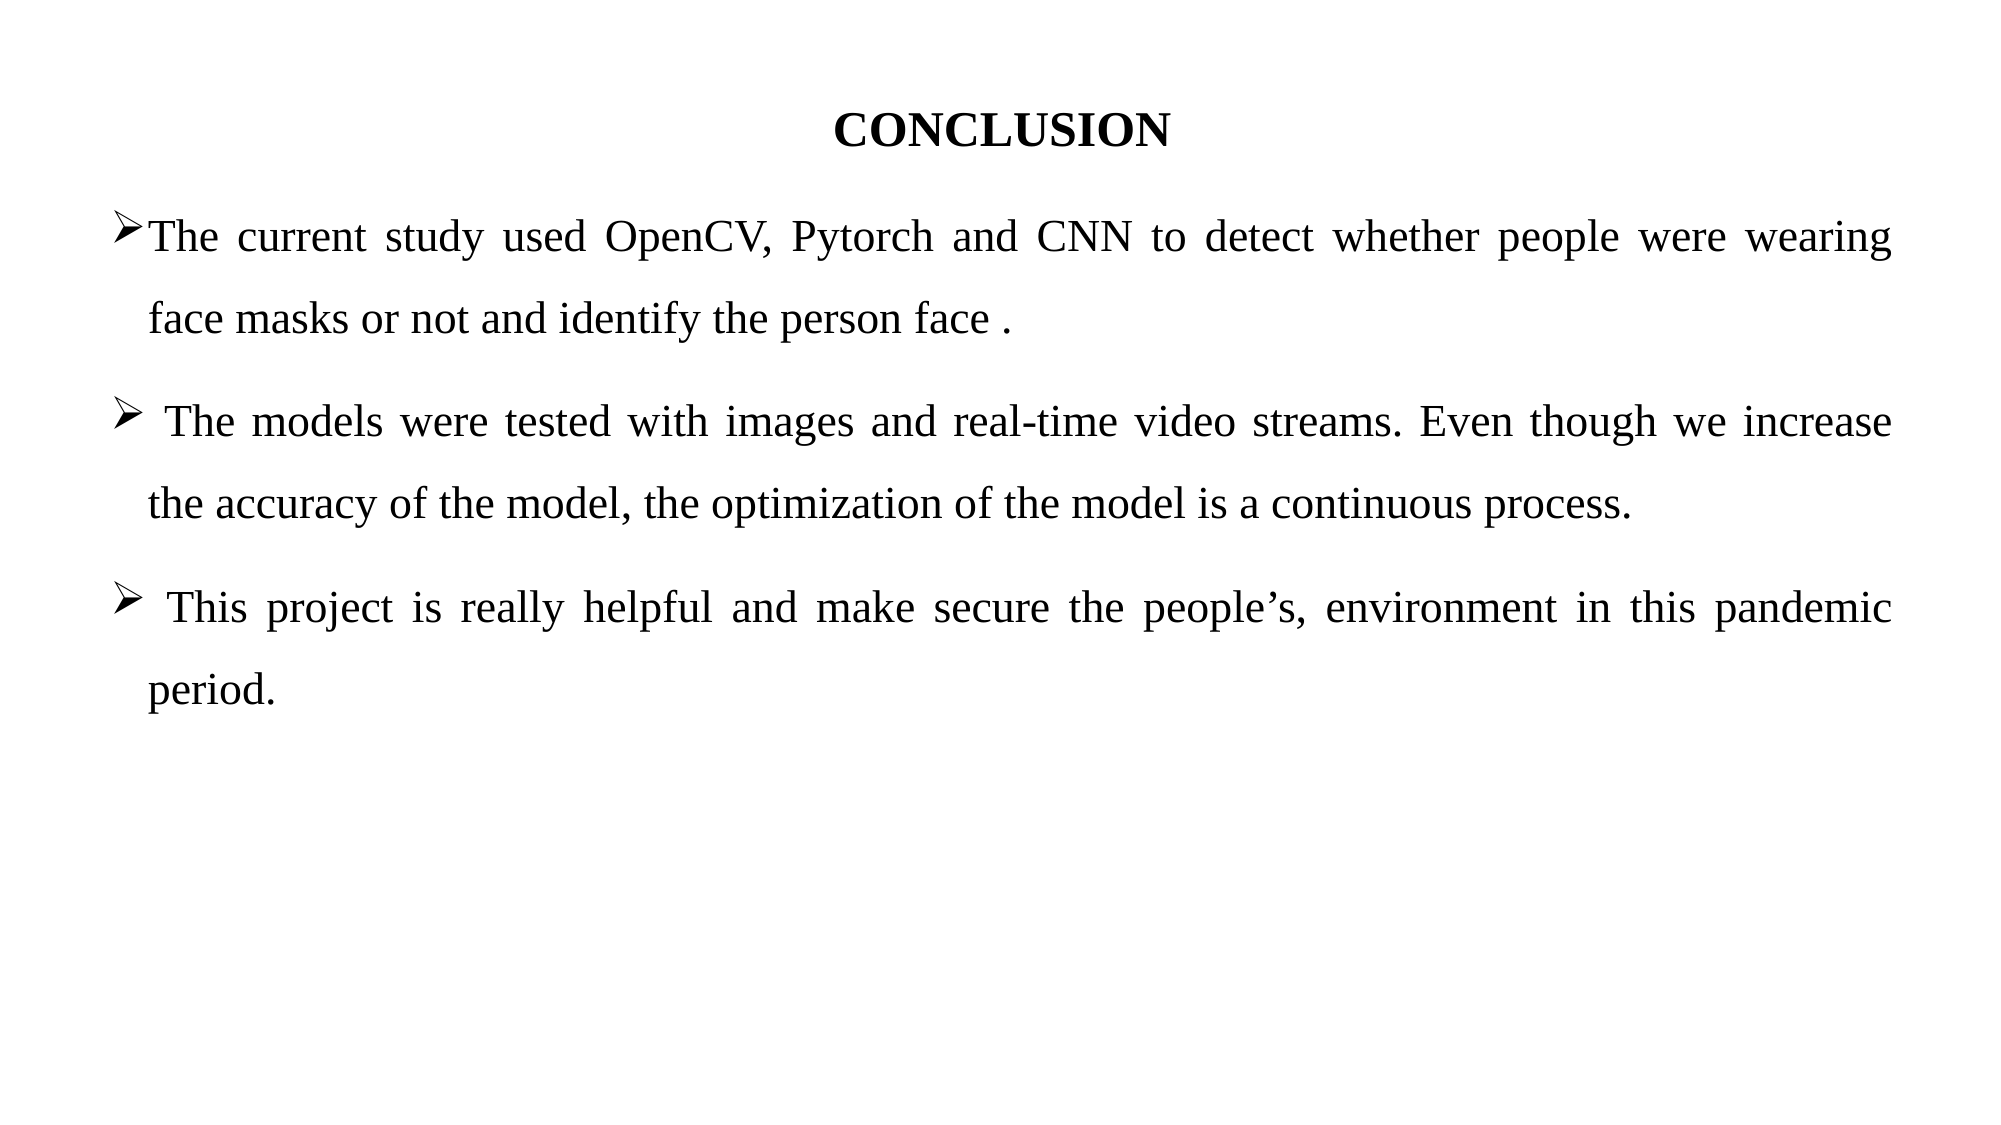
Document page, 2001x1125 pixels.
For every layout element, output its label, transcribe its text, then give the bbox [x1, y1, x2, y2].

list CONCLUSION The current study used OpenCV, Pytorch and CNN to detect whether people were wearing face masks or not and identify the person face . The models were tested with images and real-time video streams. Even though we increase the accuracy of the model, the optimization of the model is a continuous process. This project is really helpful and make secure the people’s, environment in this pandemic period. [95, 95, 1910, 1025]
